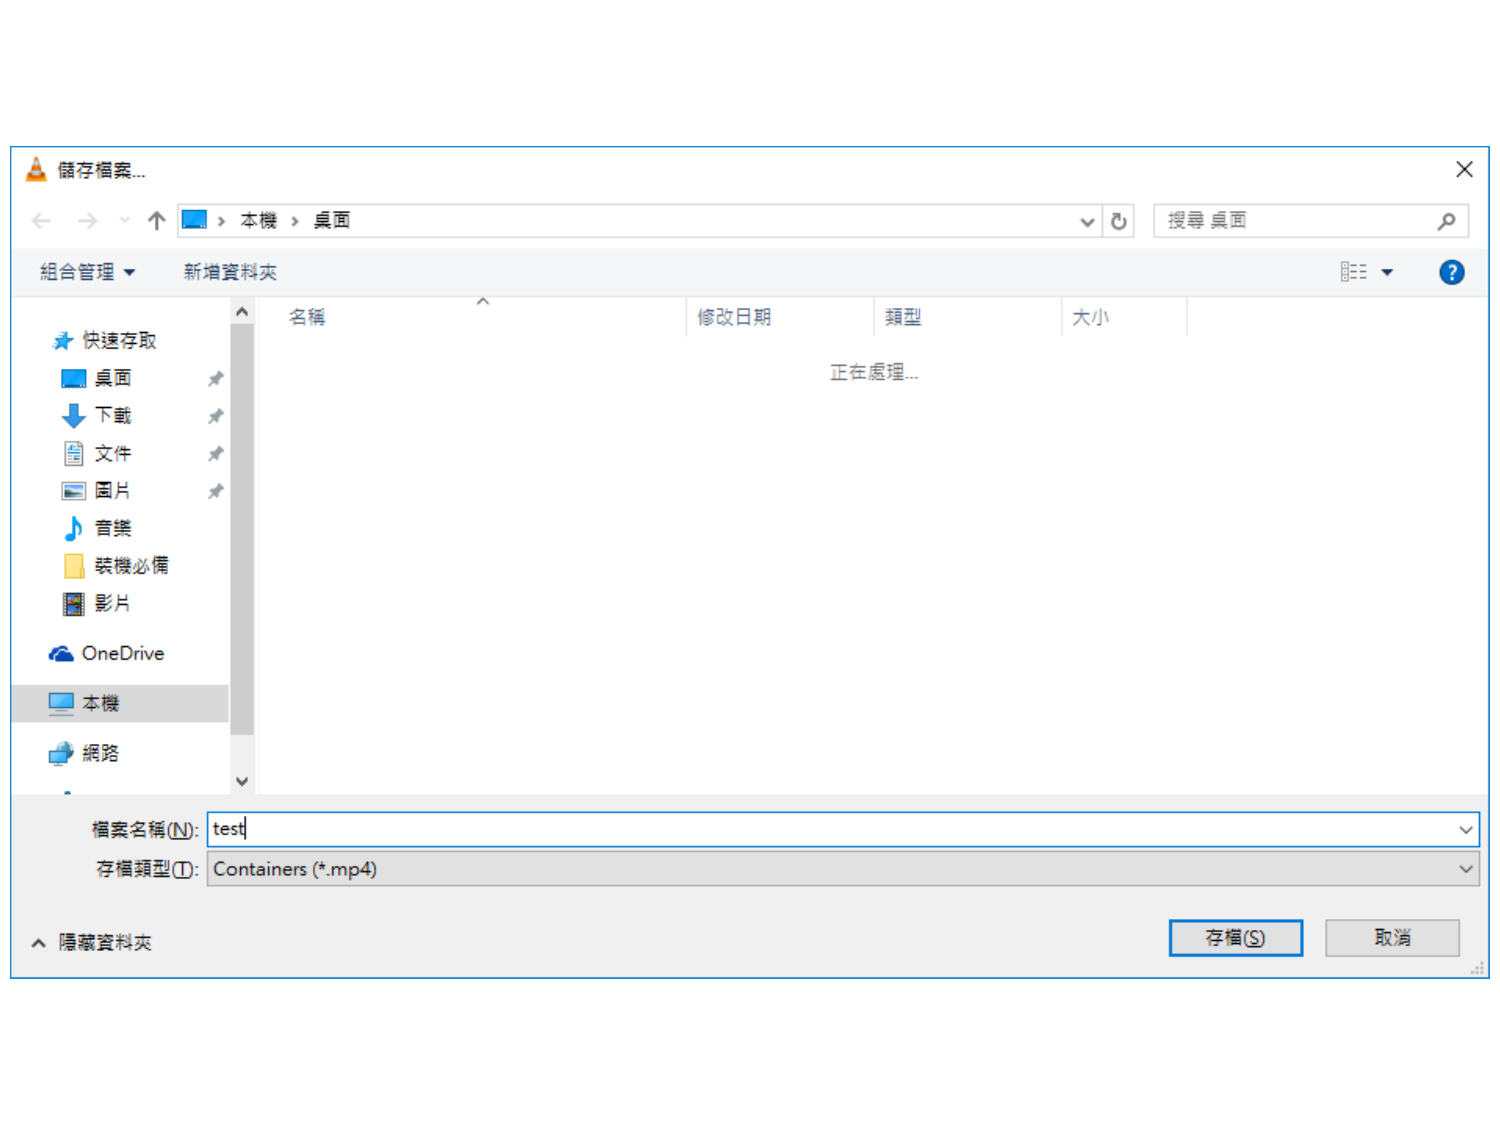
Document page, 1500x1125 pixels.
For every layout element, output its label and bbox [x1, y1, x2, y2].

picture [10, 145, 1490, 980]
